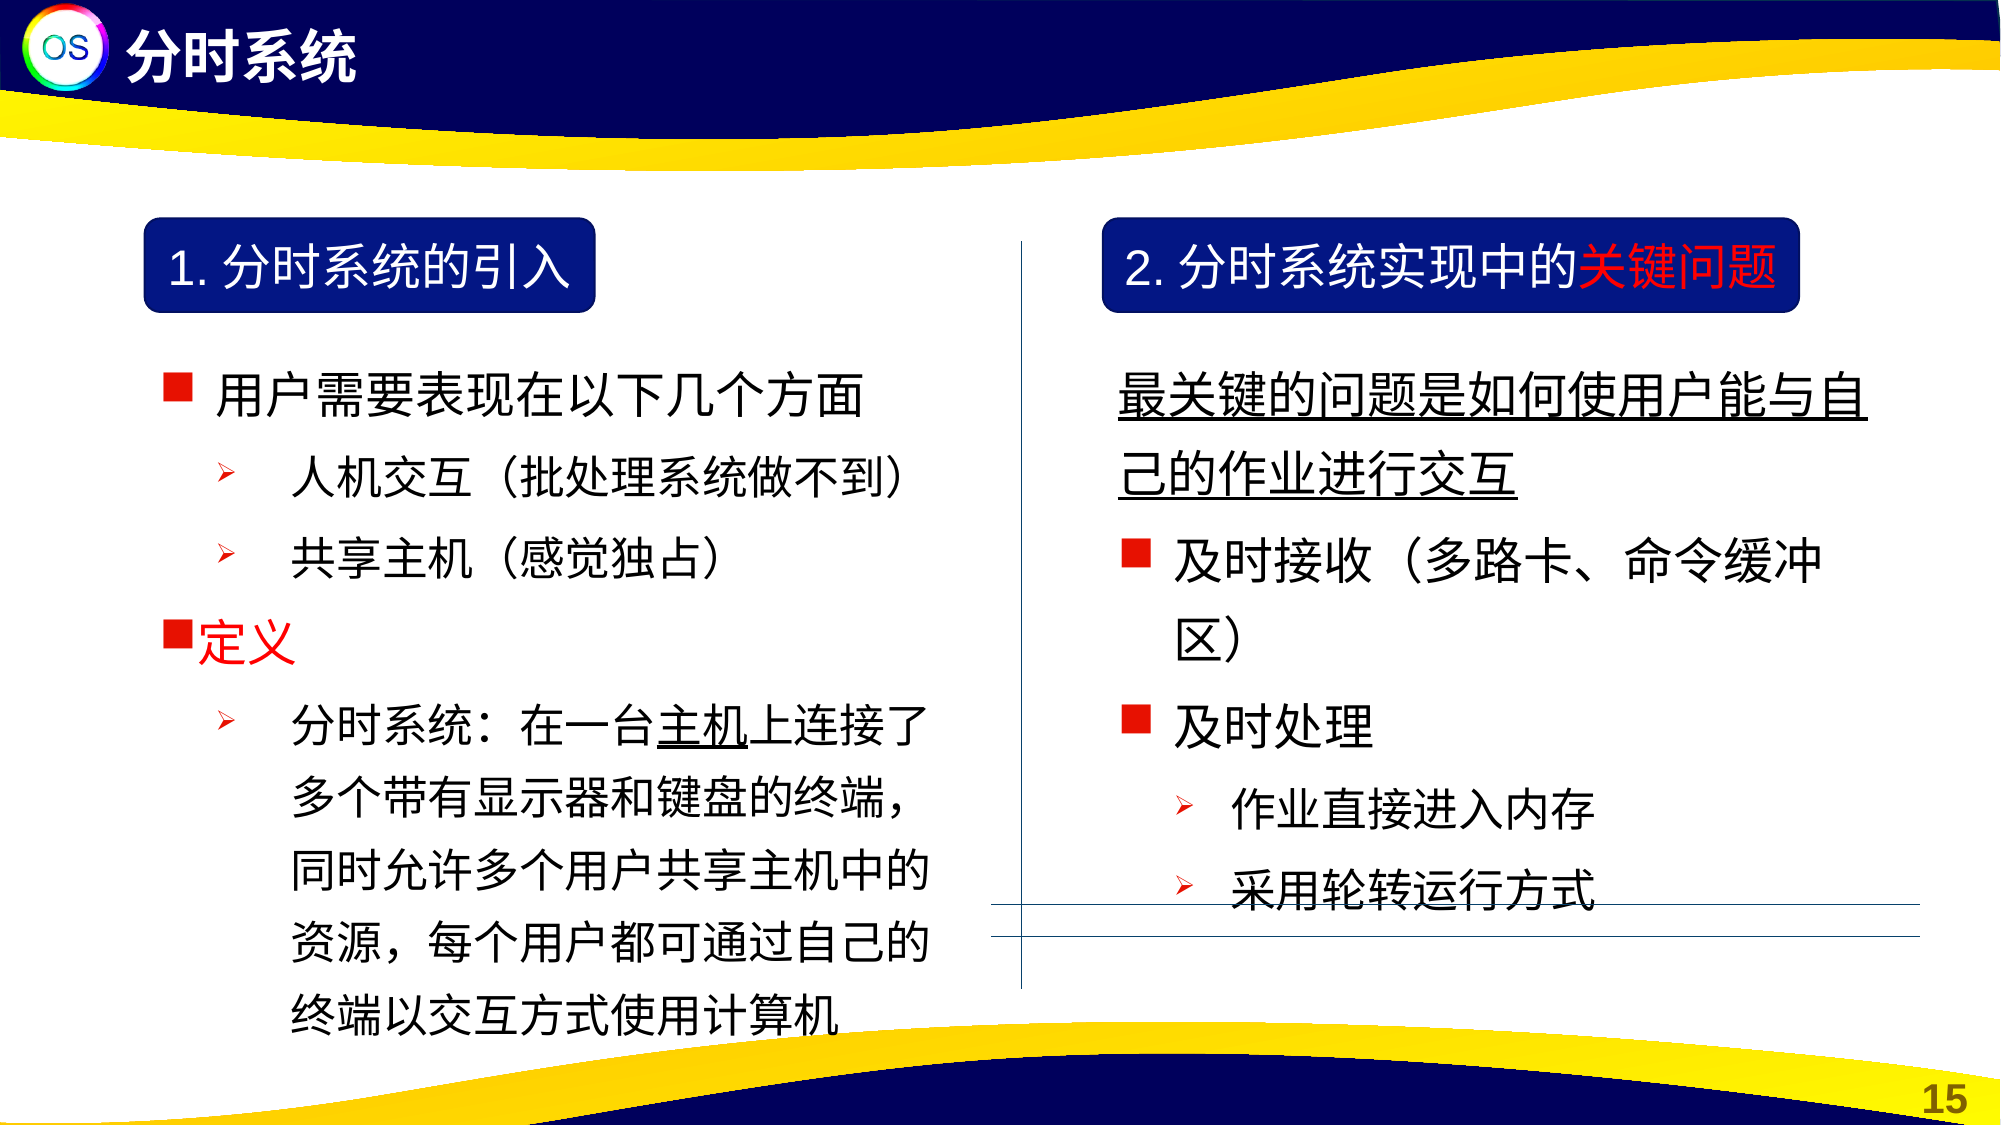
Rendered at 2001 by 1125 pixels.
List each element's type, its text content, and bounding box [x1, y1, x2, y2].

text_box 1.分时系统的引入 [143, 217, 596, 313]
text_box 最关键的问题是如何使用户能与自己的作业进行交互 及时接收（多路卡、命令缓冲区） 及时处理 作业直接进入内存 采用轮转运行方式 [1102, 337, 1920, 827]
text_box 用户需要表现在以下几个方面 人机交互（批处理系统做不到） 共享主机（感觉独占） 定义 分时系统：在一台主机上连接了多个带有显示器和键盘的终端，同时允许多个用户共享主机中的资源，每个用户都可通过自己的终端以交互方式使用计算机 [144, 337, 992, 937]
text_box 分时系统 [109, 12, 1263, 98]
picture [22, 3, 109, 91]
text_box 2.分时系统实现中的关键问题 [1101, 217, 1801, 313]
